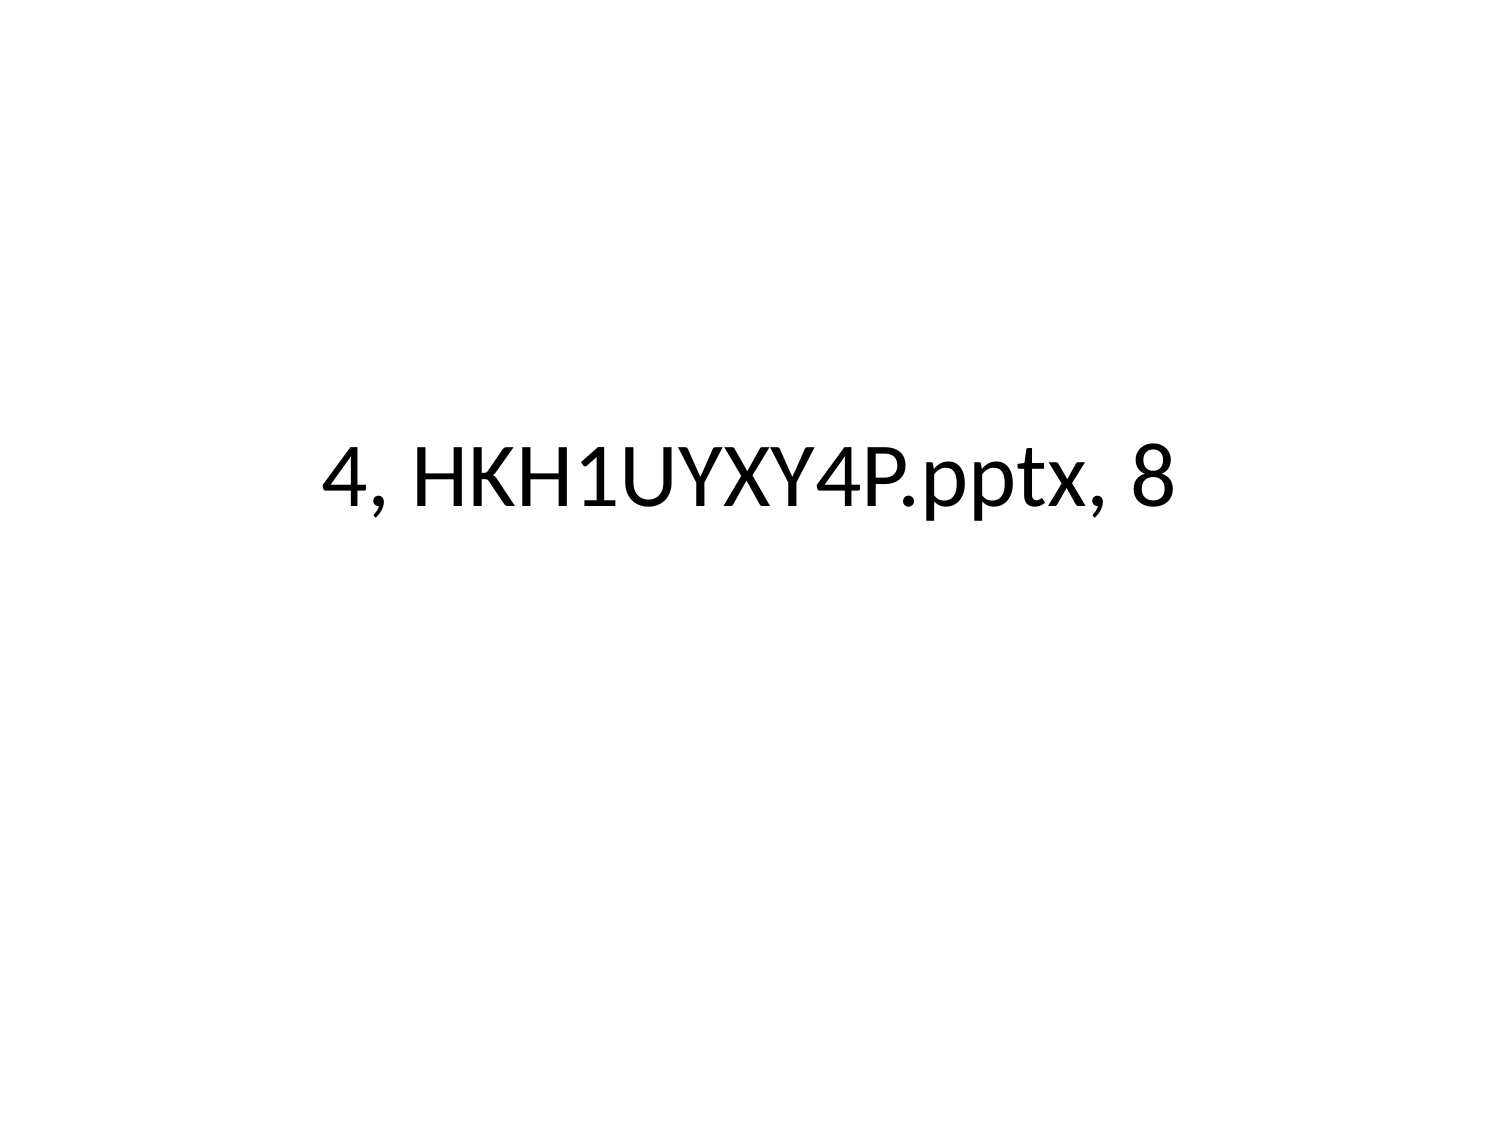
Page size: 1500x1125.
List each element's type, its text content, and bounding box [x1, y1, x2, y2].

title 4, HKH1UYXY4P.pptx, 8 [112, 349, 1388, 591]
